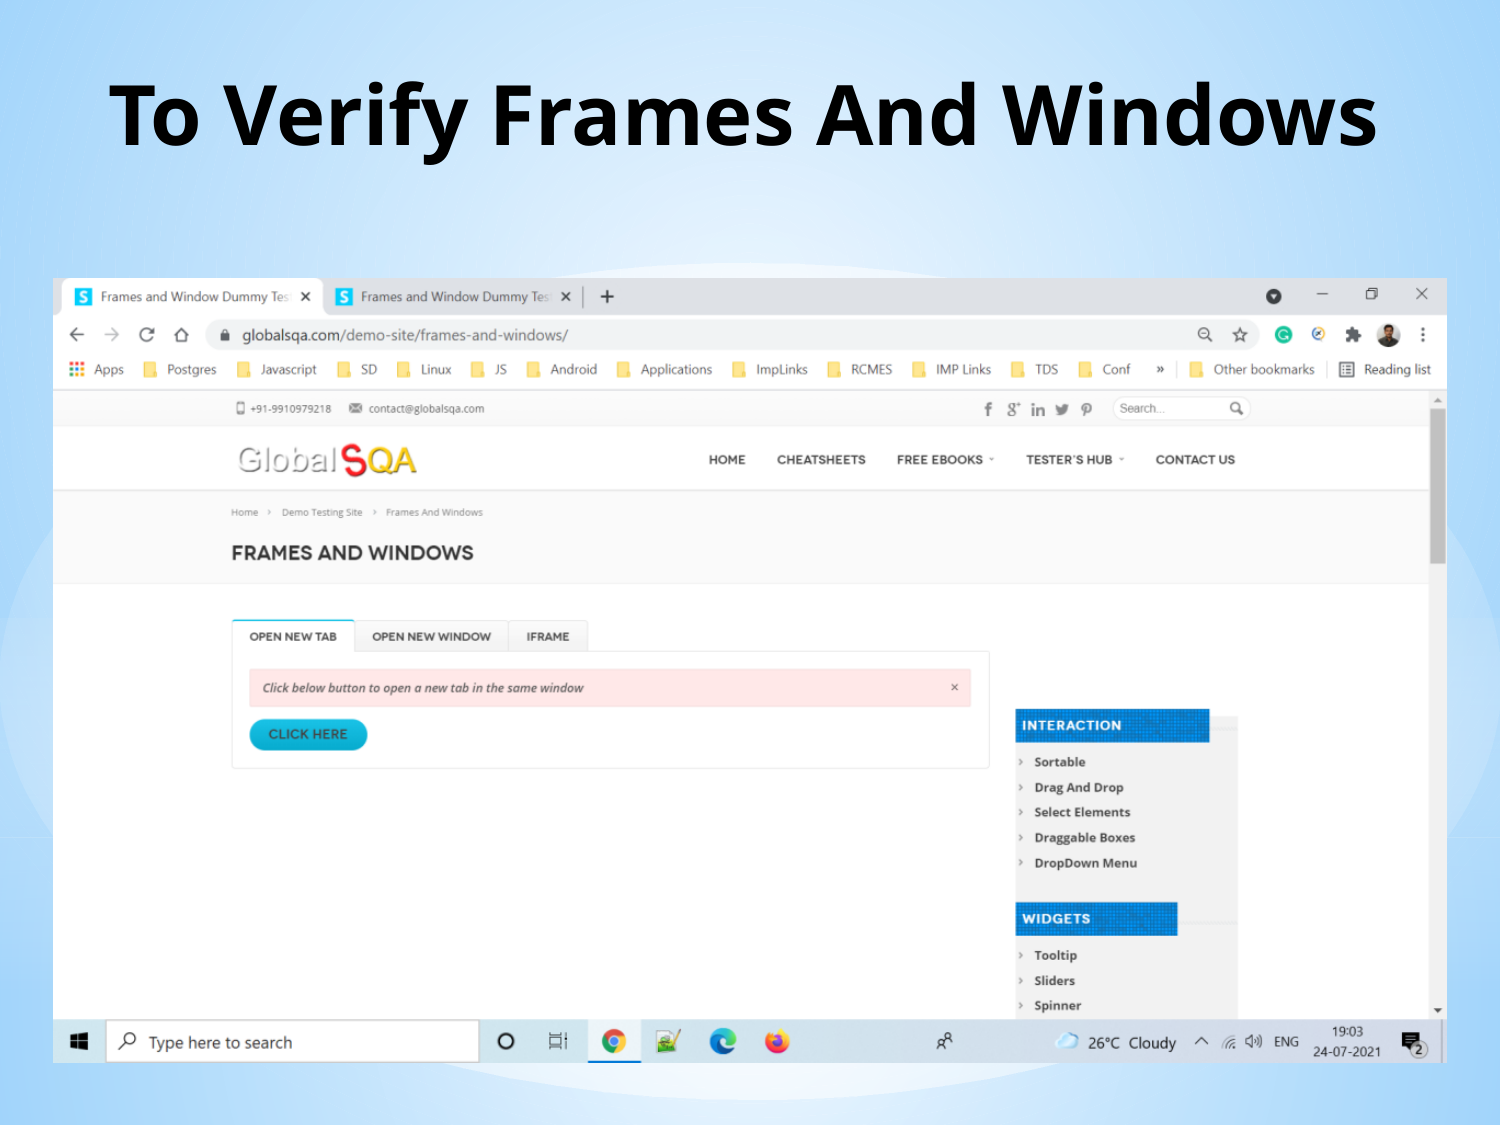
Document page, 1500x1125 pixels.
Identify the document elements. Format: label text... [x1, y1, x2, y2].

picture [52, 278, 1448, 1064]
title To Verify Frames And Windows [53, 54, 1436, 197]
